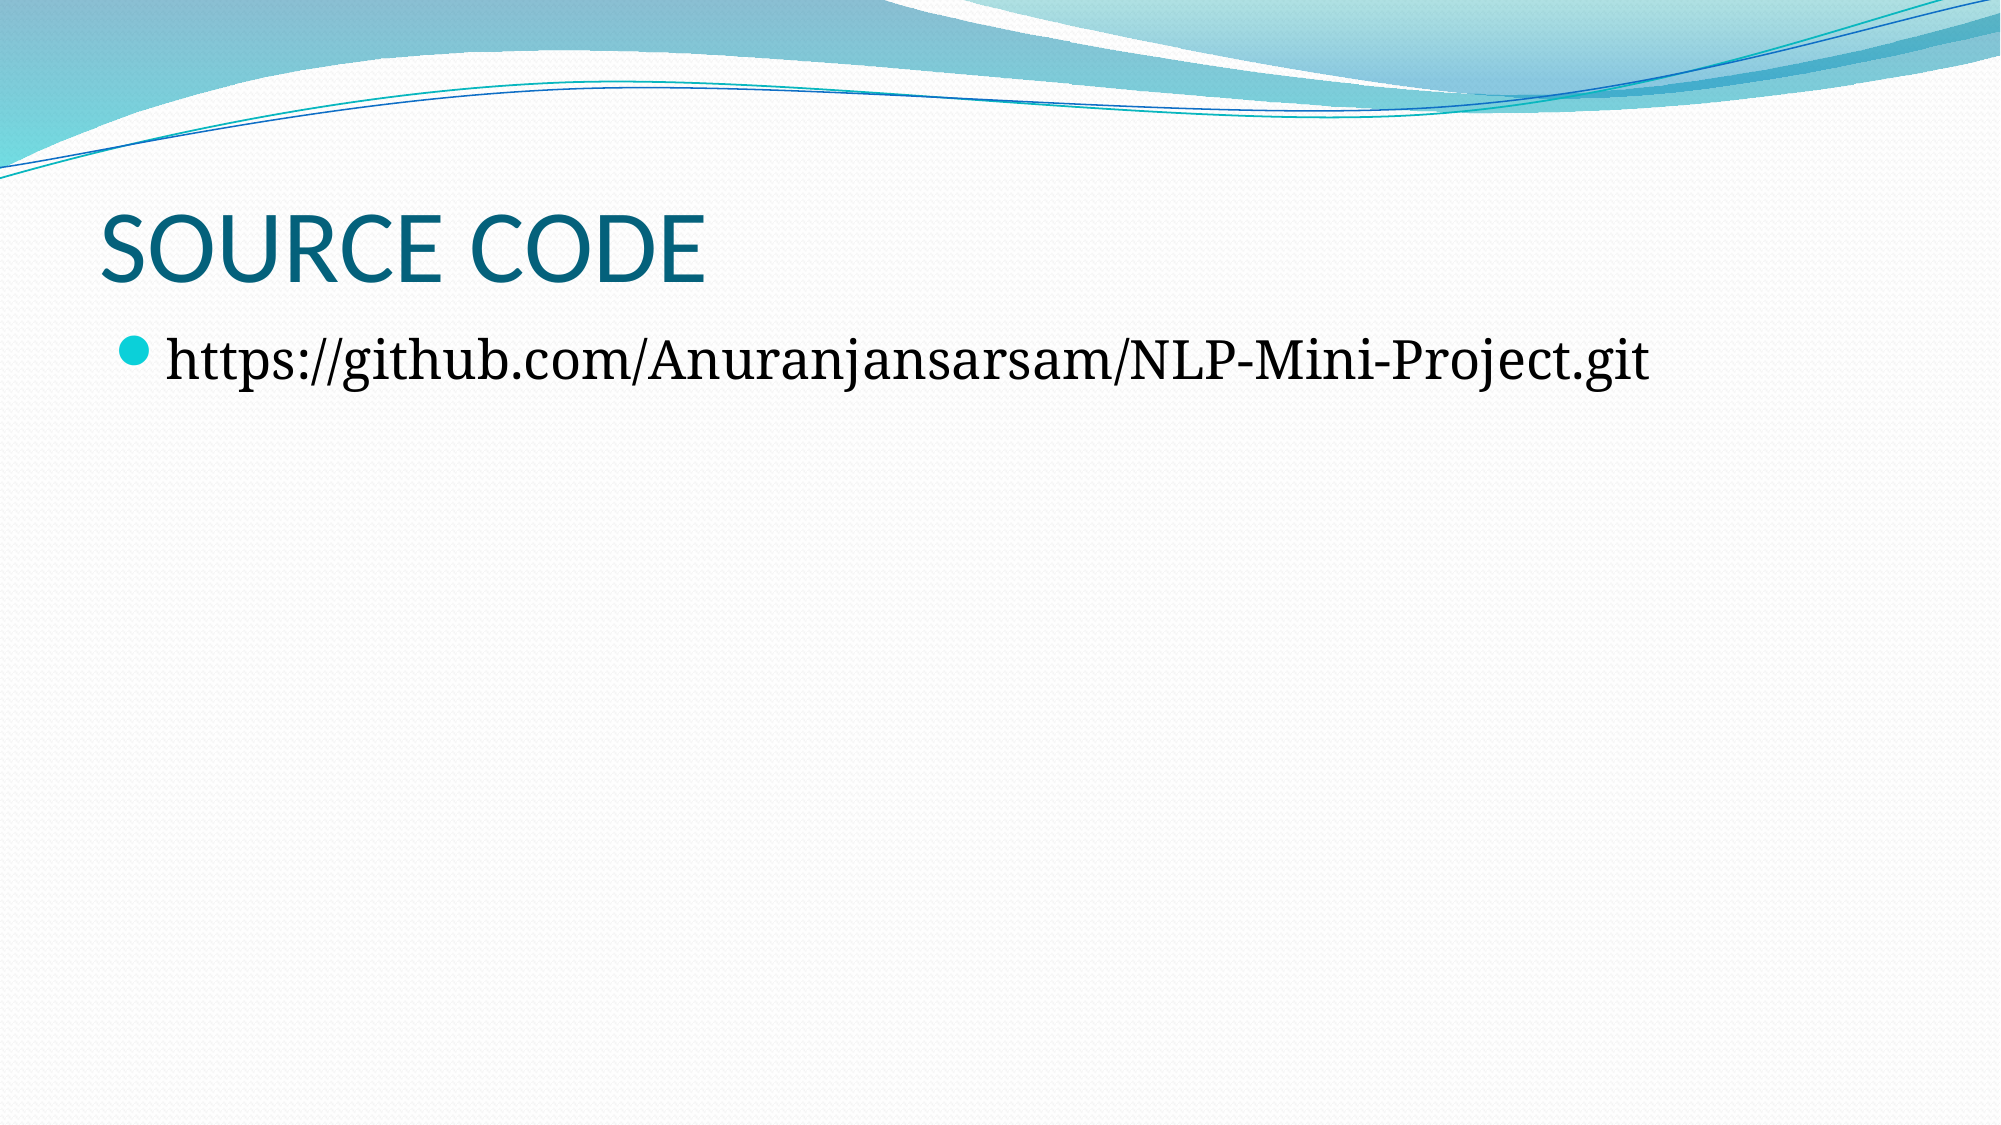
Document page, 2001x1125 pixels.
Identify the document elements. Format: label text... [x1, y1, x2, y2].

list https://github.com/Anuranjansarsam/NLP-Mini-Project.git [99, 317, 1900, 1038]
title SOURCE CODE [99, 115, 1900, 303]
